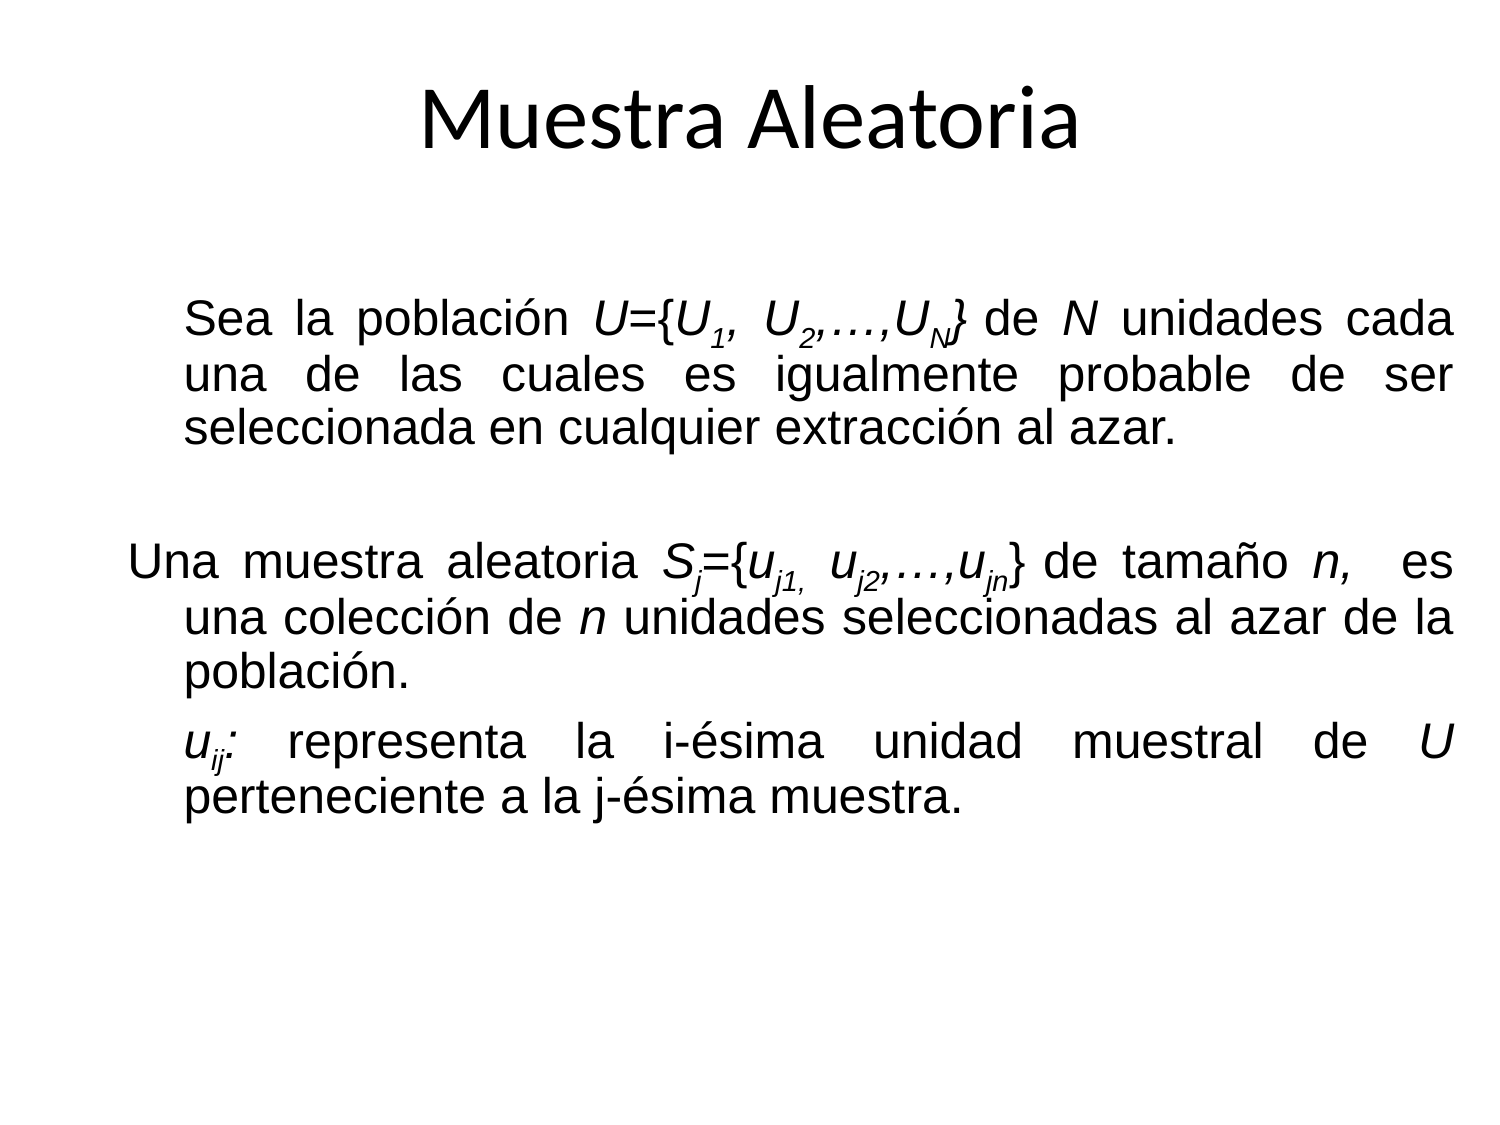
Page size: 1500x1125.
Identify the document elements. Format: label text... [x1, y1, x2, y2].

list Sea la población U={U1, U2,…,UN} de N unidades cada una de las cuales es igualmente probable de ser seleccionada en cualquier extracción al azar. Una muestra aleatoria Sj={uj1, uj2,…,ujn} de tamaño n, es una colección de n unidades seleccionadas al azar de la población. uij: representa la i-ésima unidad muestral de U perteneciente a la j-ésima muestra. [112, 278, 1469, 1006]
title Muestra Aleatoria [94, 50, 1407, 175]
